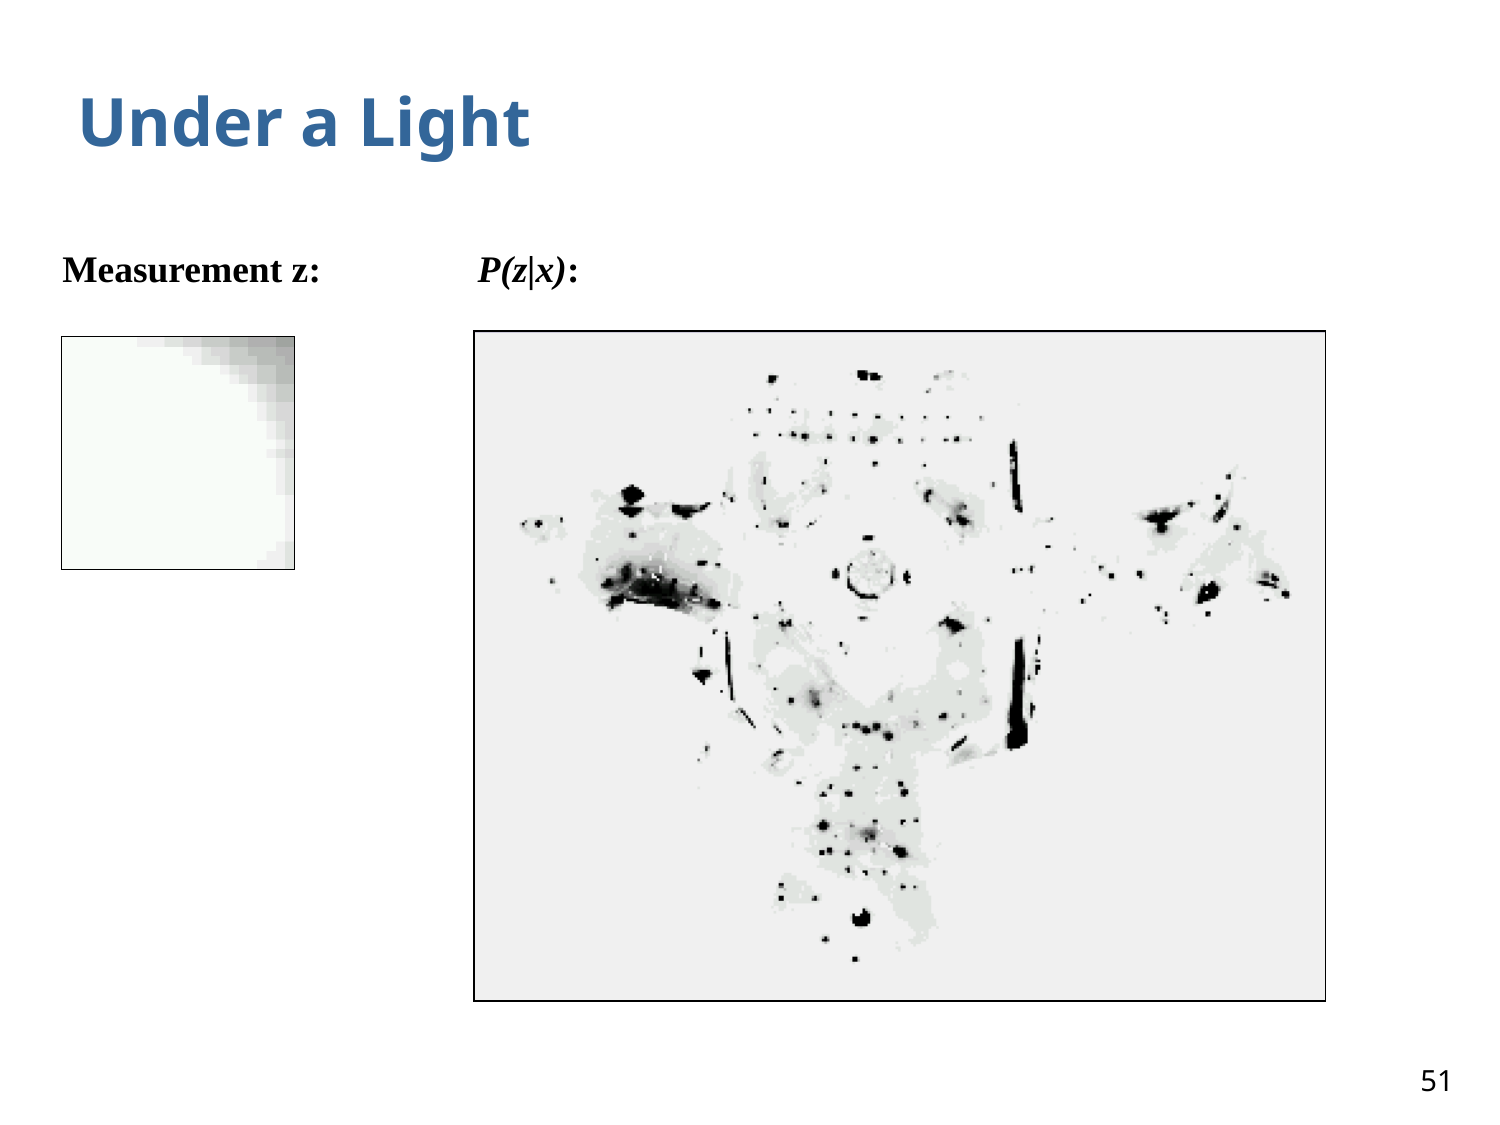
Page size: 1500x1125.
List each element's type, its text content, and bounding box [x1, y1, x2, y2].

text_box P(z|x): [462, 237, 595, 298]
title Under a Light [62, 0, 1475, 168]
text_box ‹#› [1155, 1066, 1469, 1110]
picture [474, 331, 1326, 1001]
picture [62, 337, 294, 569]
text_box Measurement z: [47, 237, 337, 298]
